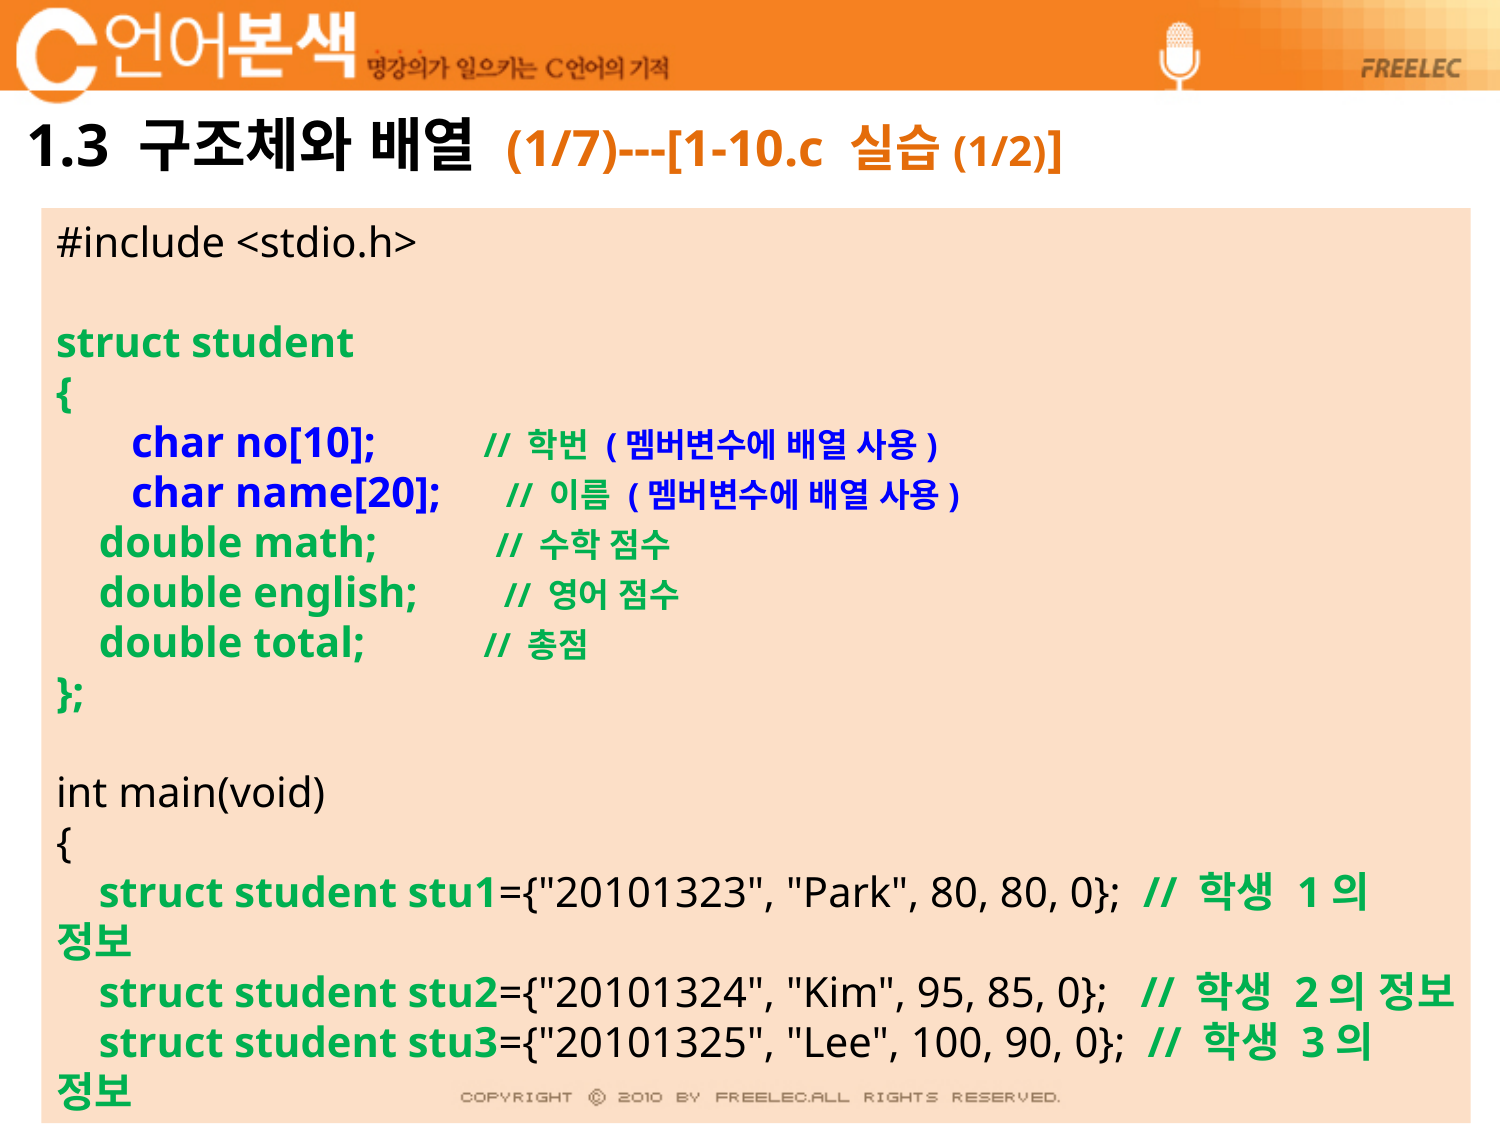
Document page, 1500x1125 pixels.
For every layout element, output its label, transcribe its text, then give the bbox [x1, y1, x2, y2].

text_box #include <stdio.h> struct student { char no[10]; // 학번 (멤버변수에 배열 사용) char name[20]; // 이름 (멤버변수에 배열 사용) double math; // 수학 점수 double english; // 영어 점수 double total; // 총점 }; int main(void) { struct student stu1={"20101323", "Park", 80, 80, 0}; // 학생 1의 정보 struct student stu2={"20101324", "Kim", 95, 85, 0}; // 학생 2의 정보 struct student stu3={"20101325", "Lee", 100, 90, 0}; // 학생 3의 정보 [41, 208, 1471, 1124]
picture [0, 0, 1500, 1125]
title 1.3 구조체와 배열 (1/7)---[1-10.c 실습(1/2)] [11, 107, 1500, 178]
